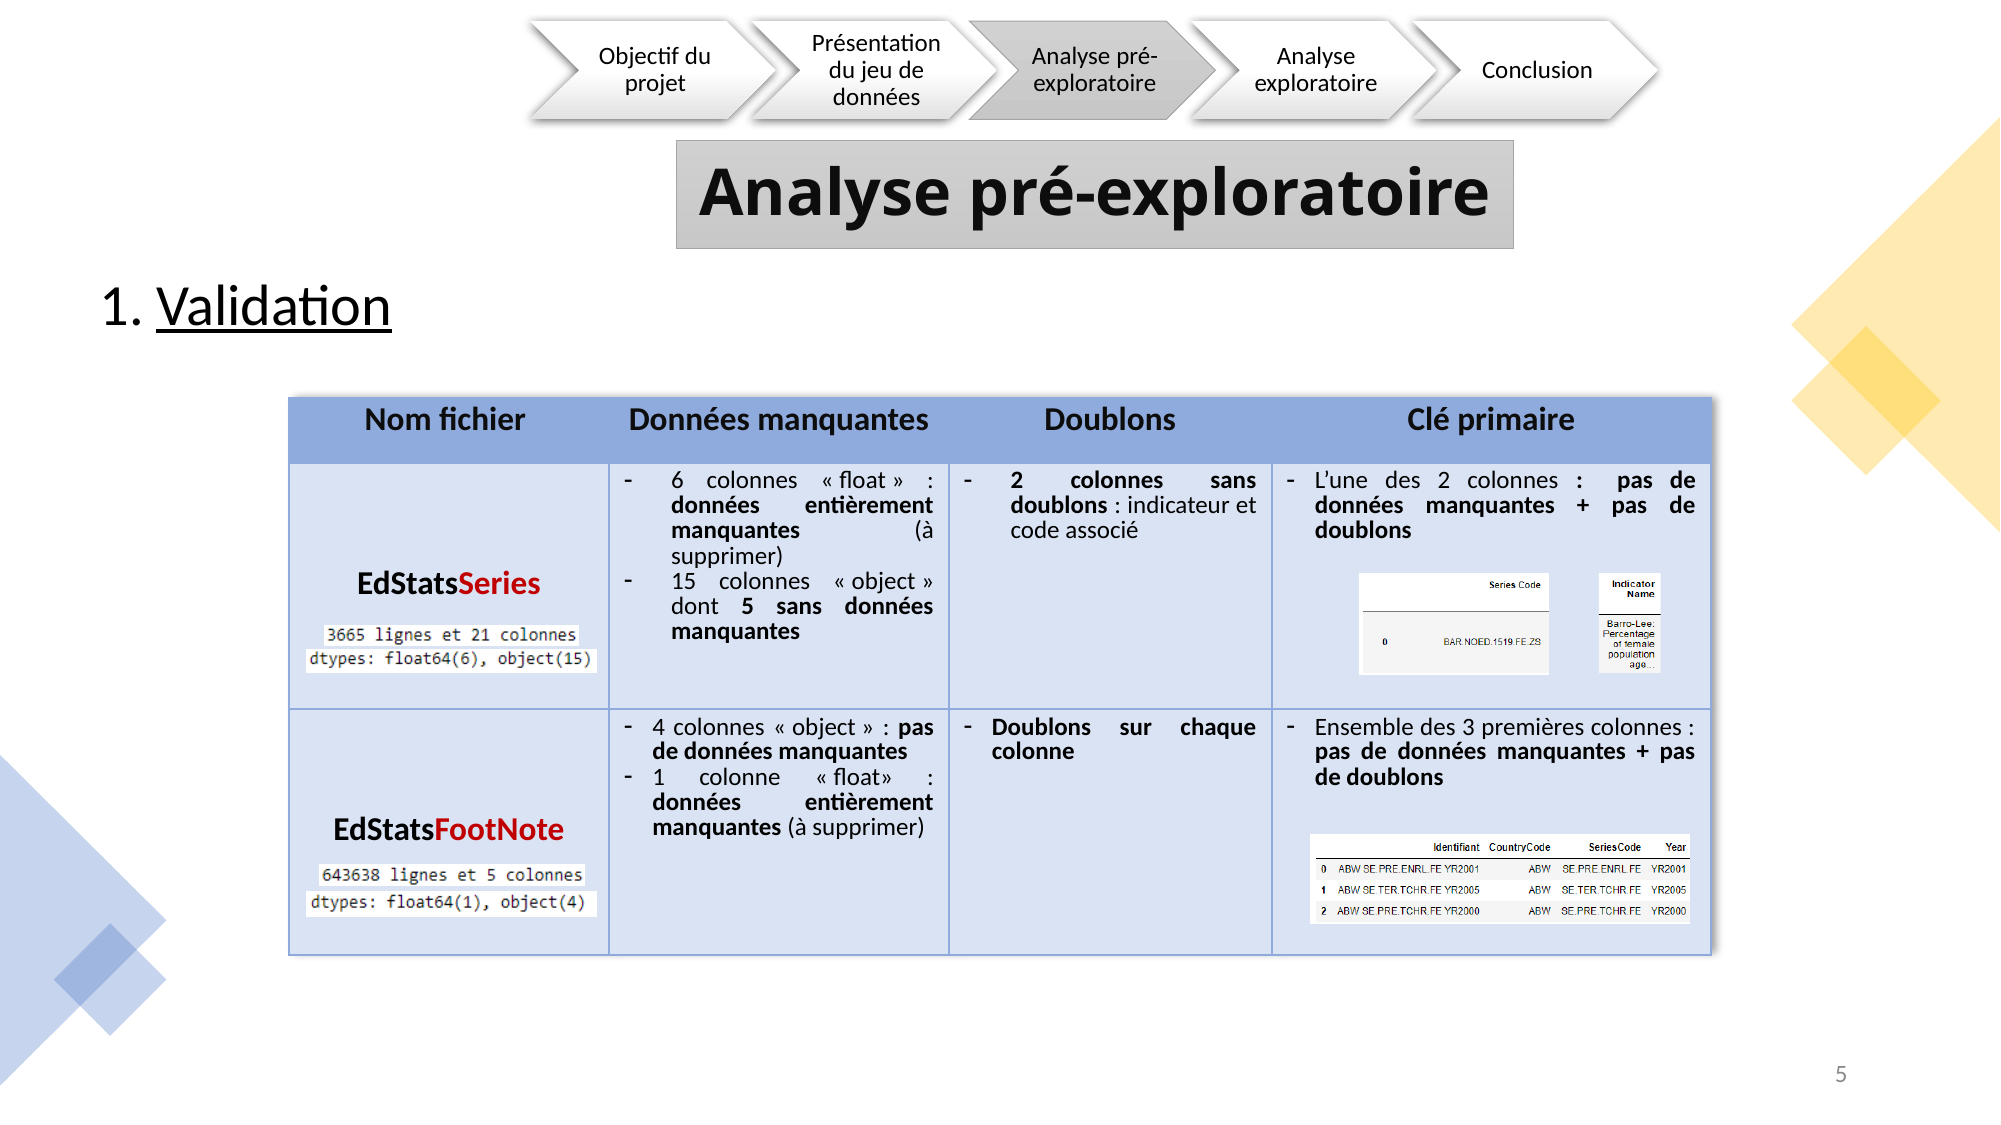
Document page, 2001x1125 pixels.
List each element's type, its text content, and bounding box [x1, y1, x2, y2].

table_cell EdStatsSeries [290, 464, 608, 708]
text_box Analyse pré-exploratoire [676, 140, 1514, 249]
slide_number 5 [1412, 1042, 1863, 1103]
text_box [1789, 363, 1904, 477]
text_box [52, 921, 168, 1038]
picture [318, 864, 585, 886]
table_header Doublons [950, 399, 1271, 462]
table_cell Doublons sur chaque colonne [950, 710, 1271, 954]
table_cell 4 colonnes « object » : pas de données manquantes 1 colonne « float» : données entièrement manquantes (à supprimer) [610, 710, 948, 954]
picture [1598, 573, 1661, 674]
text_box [529, 13, 1662, 128]
table_header Nom fichier [290, 399, 608, 462]
picture [323, 625, 579, 646]
table_header Clé primaire [1273, 399, 1710, 462]
text_box [1789, 115, 2000, 535]
table_cell EdStatsFootNote [290, 710, 608, 954]
table_cell Ensemble des 3 premières colonnes : pas de données manquantes + pas de doublons [1273, 710, 1710, 954]
text_box Validation [85, 259, 1638, 345]
picture [1310, 834, 1694, 924]
table_cell 6 colonnes « float » : données entièrement manquantes (à supprimer) 15 colonnes « object » dont 5 sans données manquantes [610, 464, 948, 708]
picture [306, 649, 598, 674]
table_header Données manquantes [610, 399, 948, 462]
text_box [0, 753, 168, 1088]
picture [306, 891, 598, 917]
table_cell 2 colonnes sans doublons : indicateur et code associé [950, 464, 1271, 708]
picture [1359, 573, 1549, 675]
table_cell L’une des 2 colonnes : pas de données manquantes + pas de doublons [1273, 464, 1710, 708]
text_box [0, 0, 2000, 1125]
